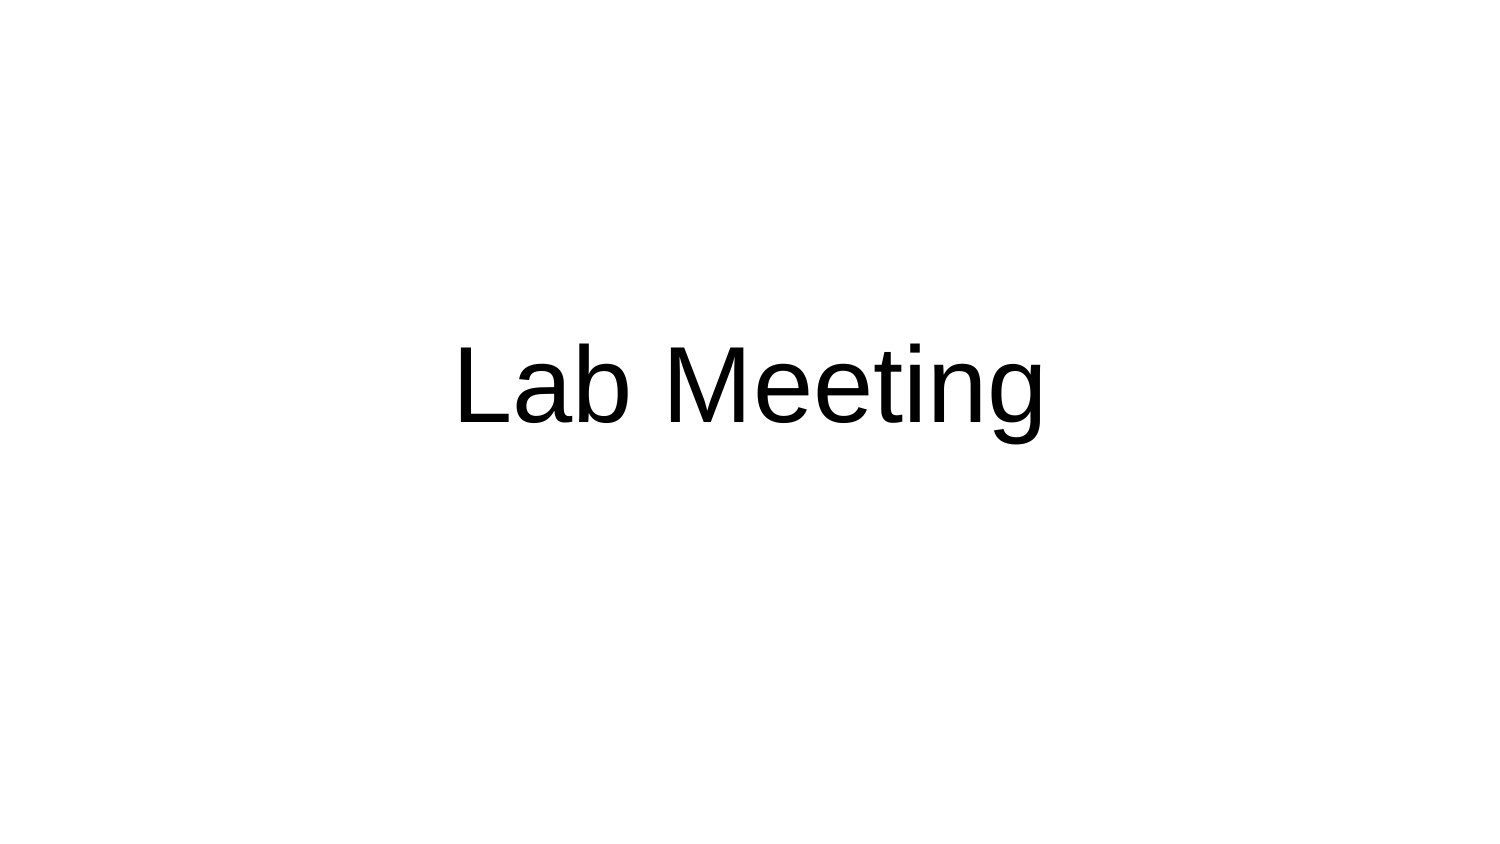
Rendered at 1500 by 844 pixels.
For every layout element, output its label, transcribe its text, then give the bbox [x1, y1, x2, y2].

title Lab Meeting [51, 122, 1449, 459]
